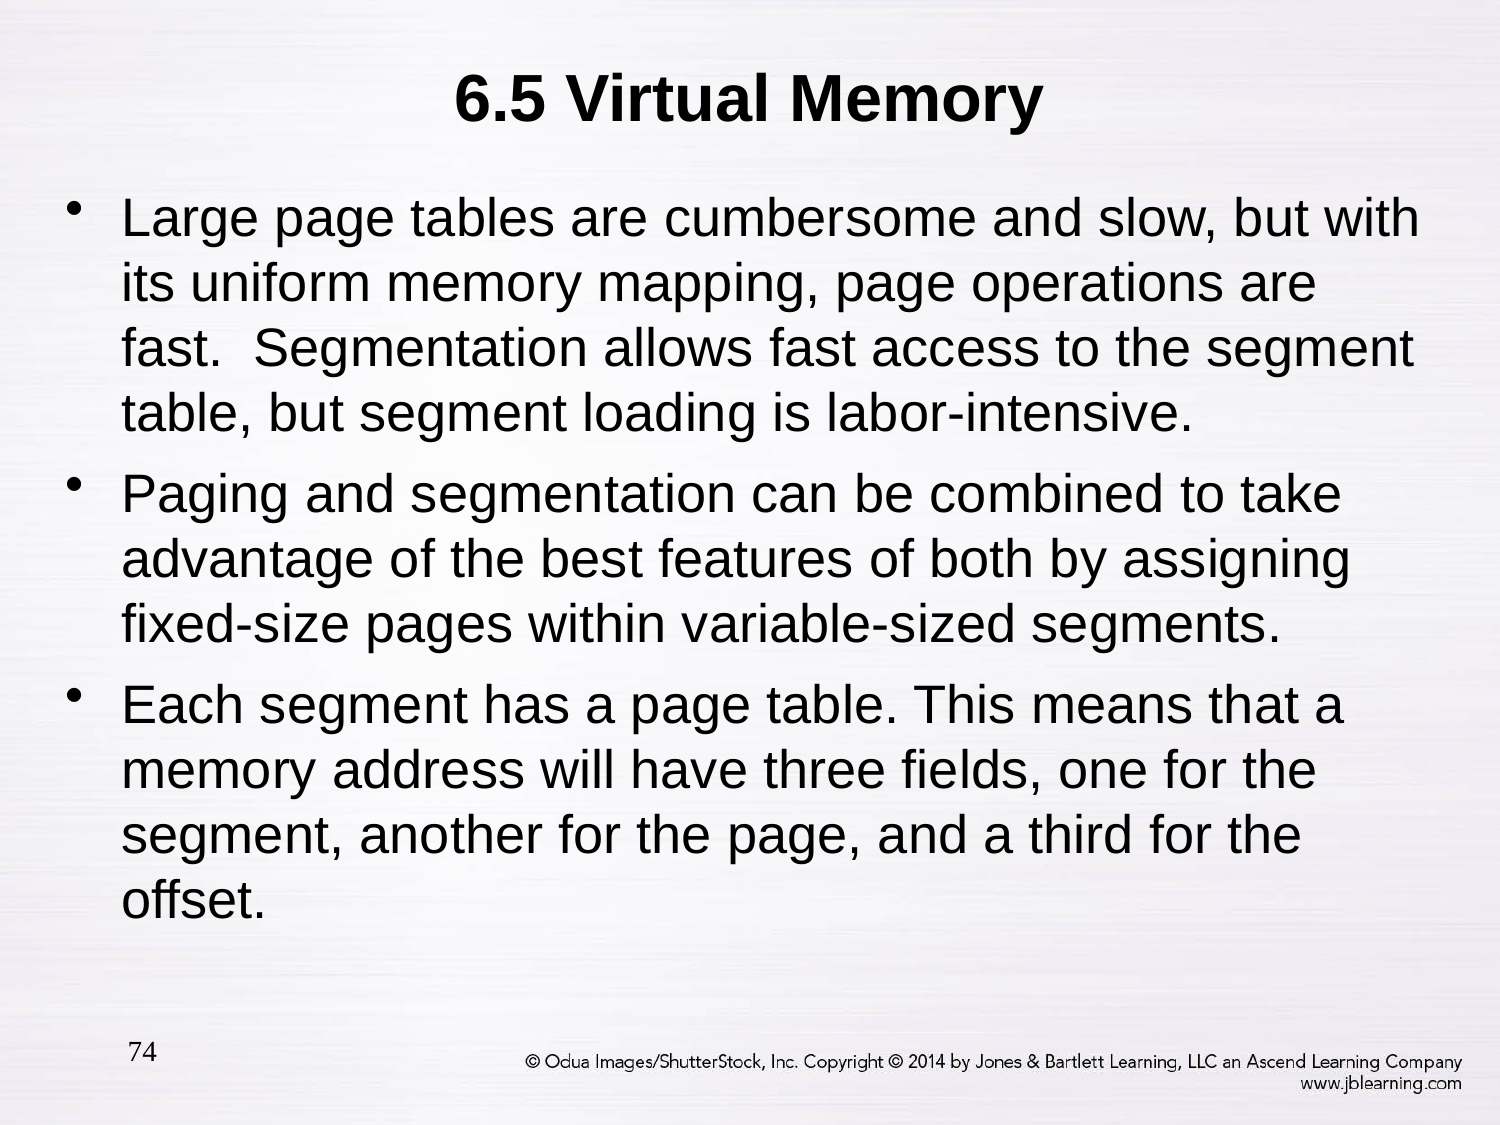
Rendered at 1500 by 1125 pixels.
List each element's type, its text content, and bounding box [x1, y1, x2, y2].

slide_number 74 [112, 1025, 425, 1100]
picture [0, 0, 1500, 1125]
list Large page tables are cumbersome and slow, but with its uniform memory mapping, page operations are fast. Segmentation allows fast access to the segment table, but segment loading is labor-intensive. Paging and segmentation can be combined to take advantage of the best features of both by assigning fixed-size pages within variable-sized segments. Each segment has a page table. This means that a memory address will have three fields, one for the segment, another for the page, and a third for the offset. [50, 174, 1450, 963]
title 6.5 Virtual Memory [262, 50, 1238, 140]
